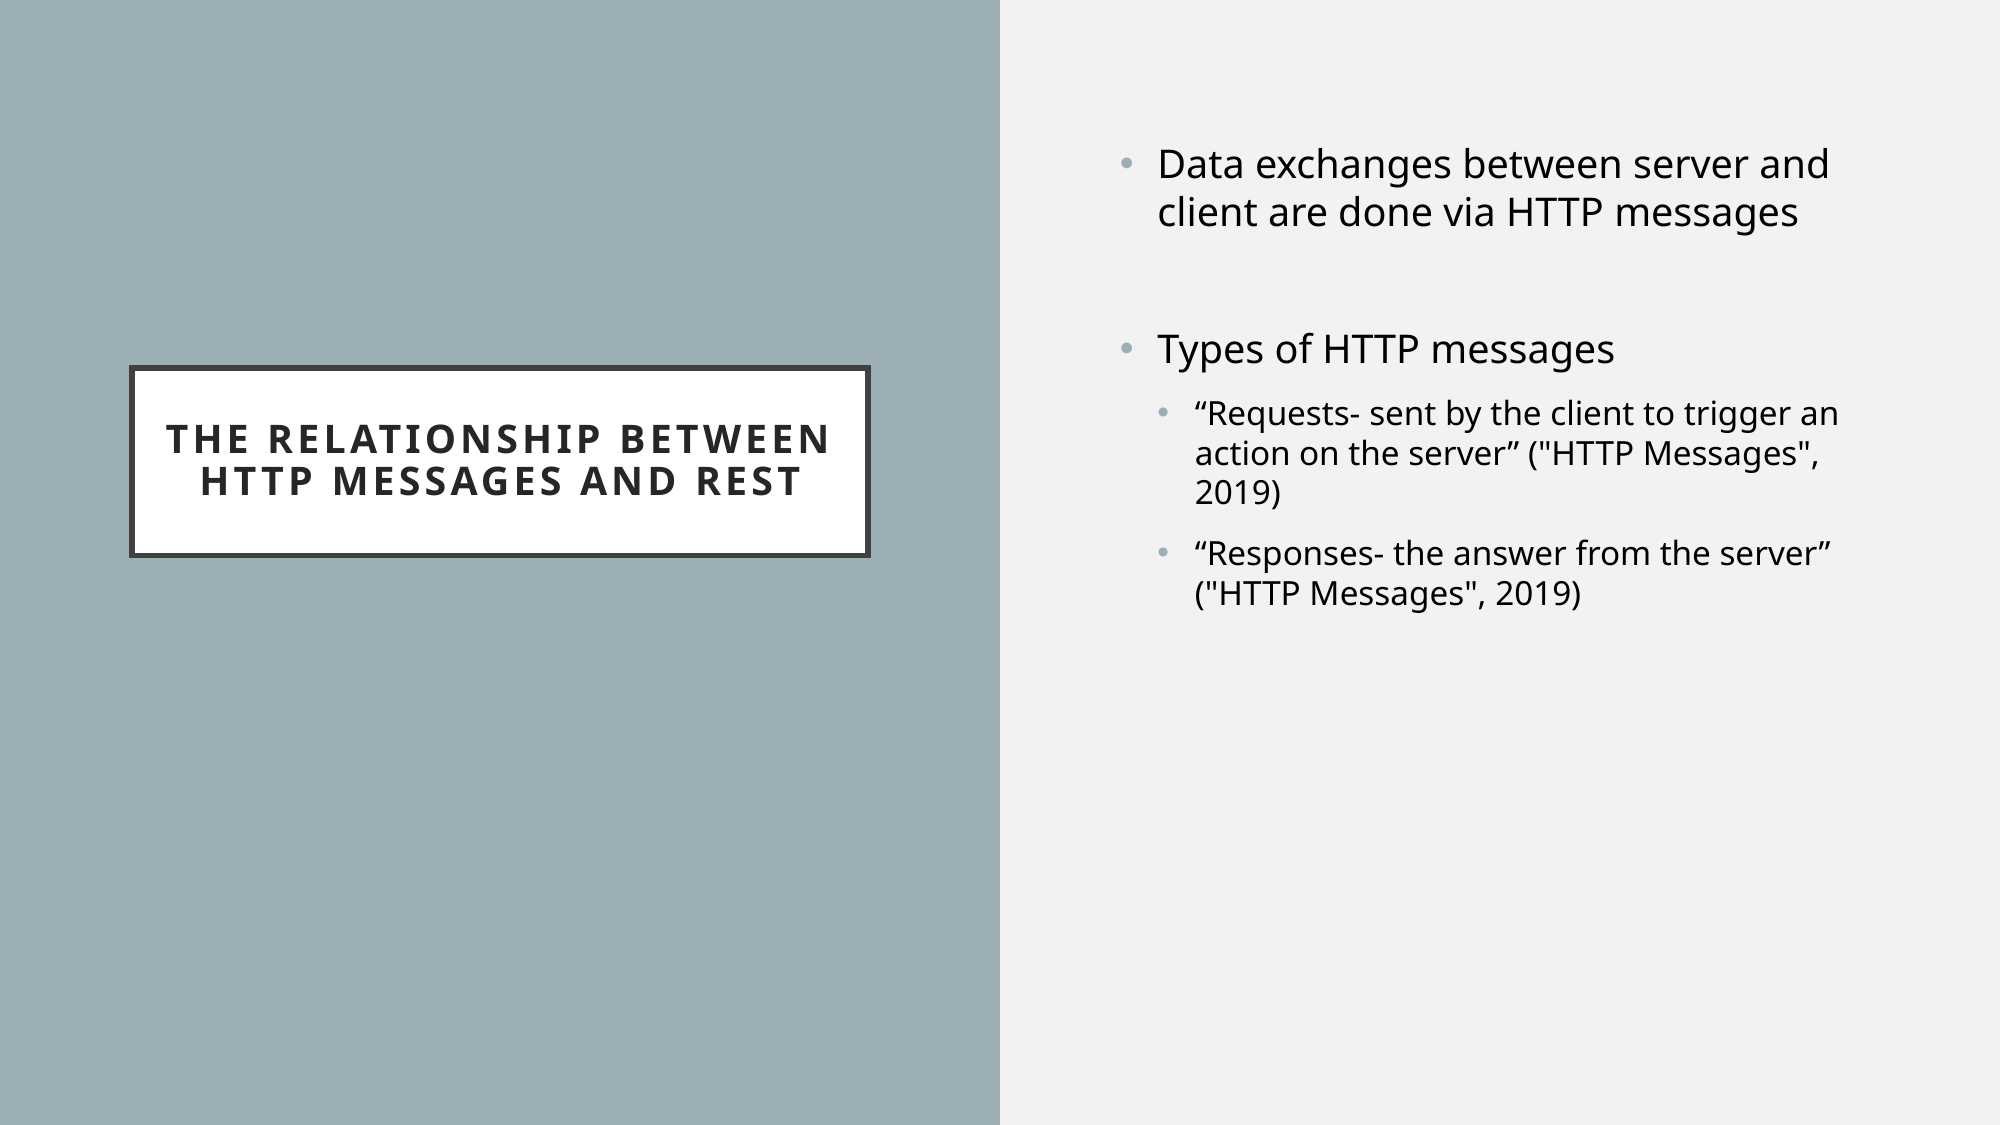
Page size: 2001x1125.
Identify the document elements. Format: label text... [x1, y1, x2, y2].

title The relationship between HTTP messages and REST [129, 365, 871, 558]
list Data exchanges between server and client are done via HTTP messages Types of HTTP messages “Requests- sent by the client to trigger an action on the server” ("HTTP Messages", 2019) “Responses- the answer from the server” ("HTTP Messages", 2019) [1104, 131, 1895, 993]
